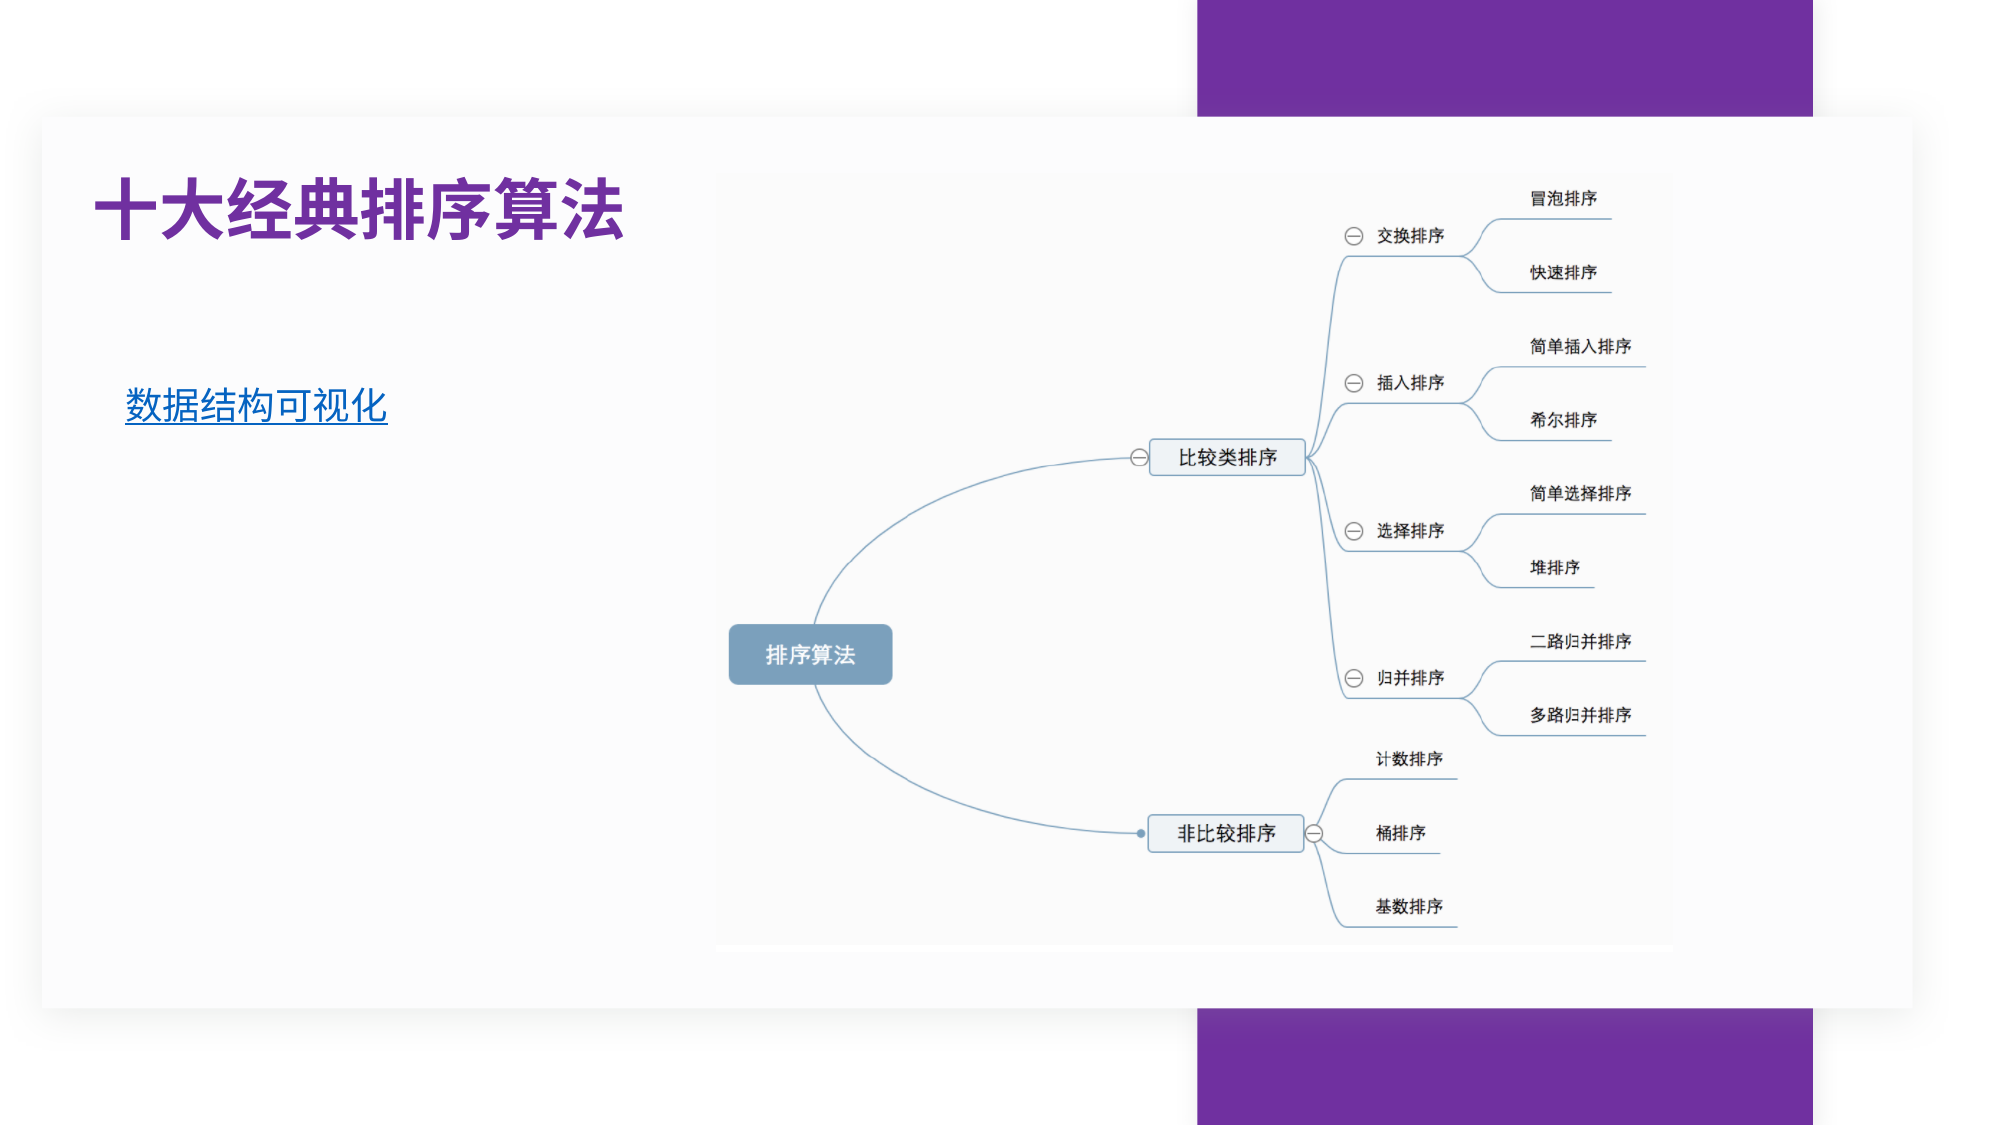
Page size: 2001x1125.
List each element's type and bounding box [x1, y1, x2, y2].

picture [716, 173, 1673, 952]
text_box [41, 0, 1913, 1125]
